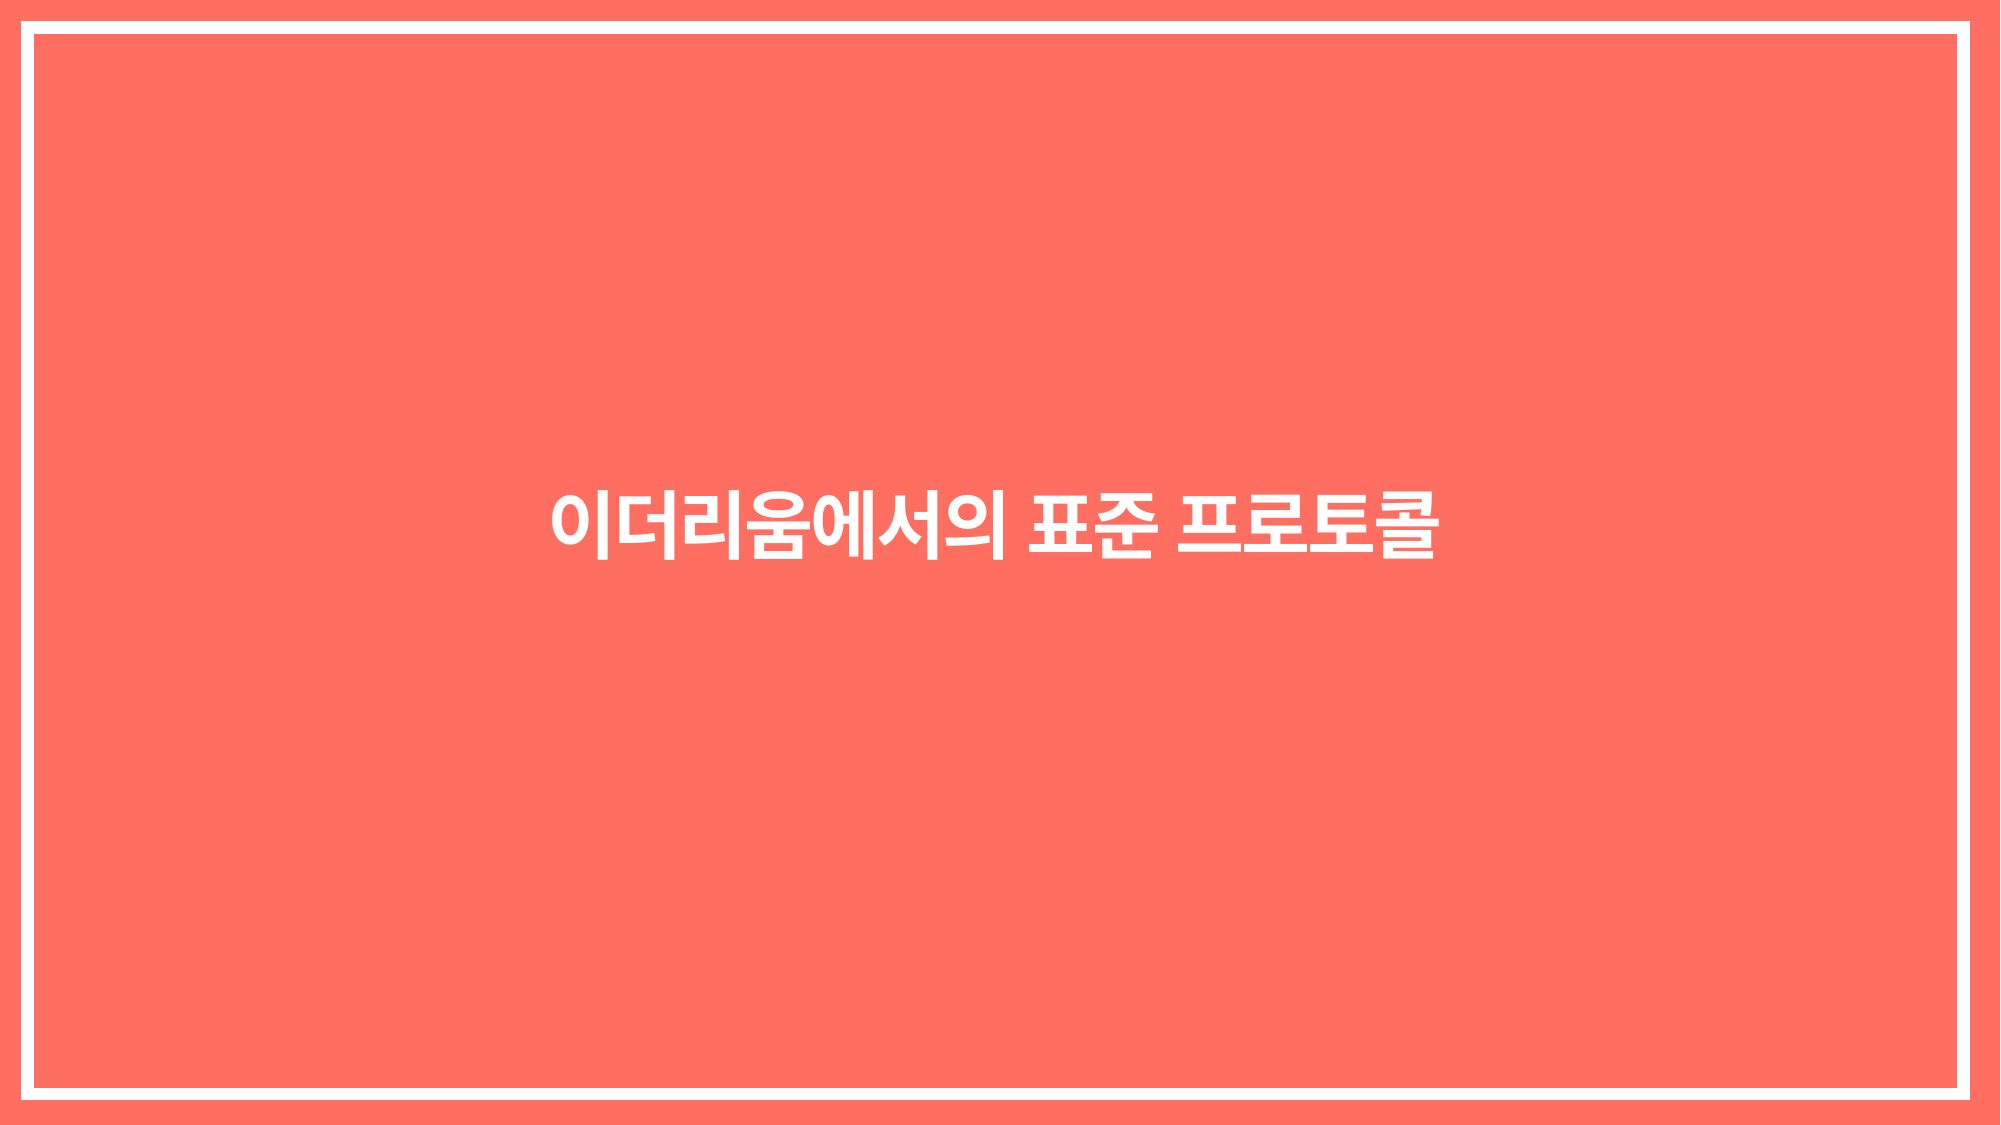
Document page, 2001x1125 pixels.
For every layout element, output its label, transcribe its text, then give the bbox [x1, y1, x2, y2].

text_box [26, 26, 1965, 1095]
text_box 이더리움에서의 표준 프로토콜 [273, 471, 1716, 577]
